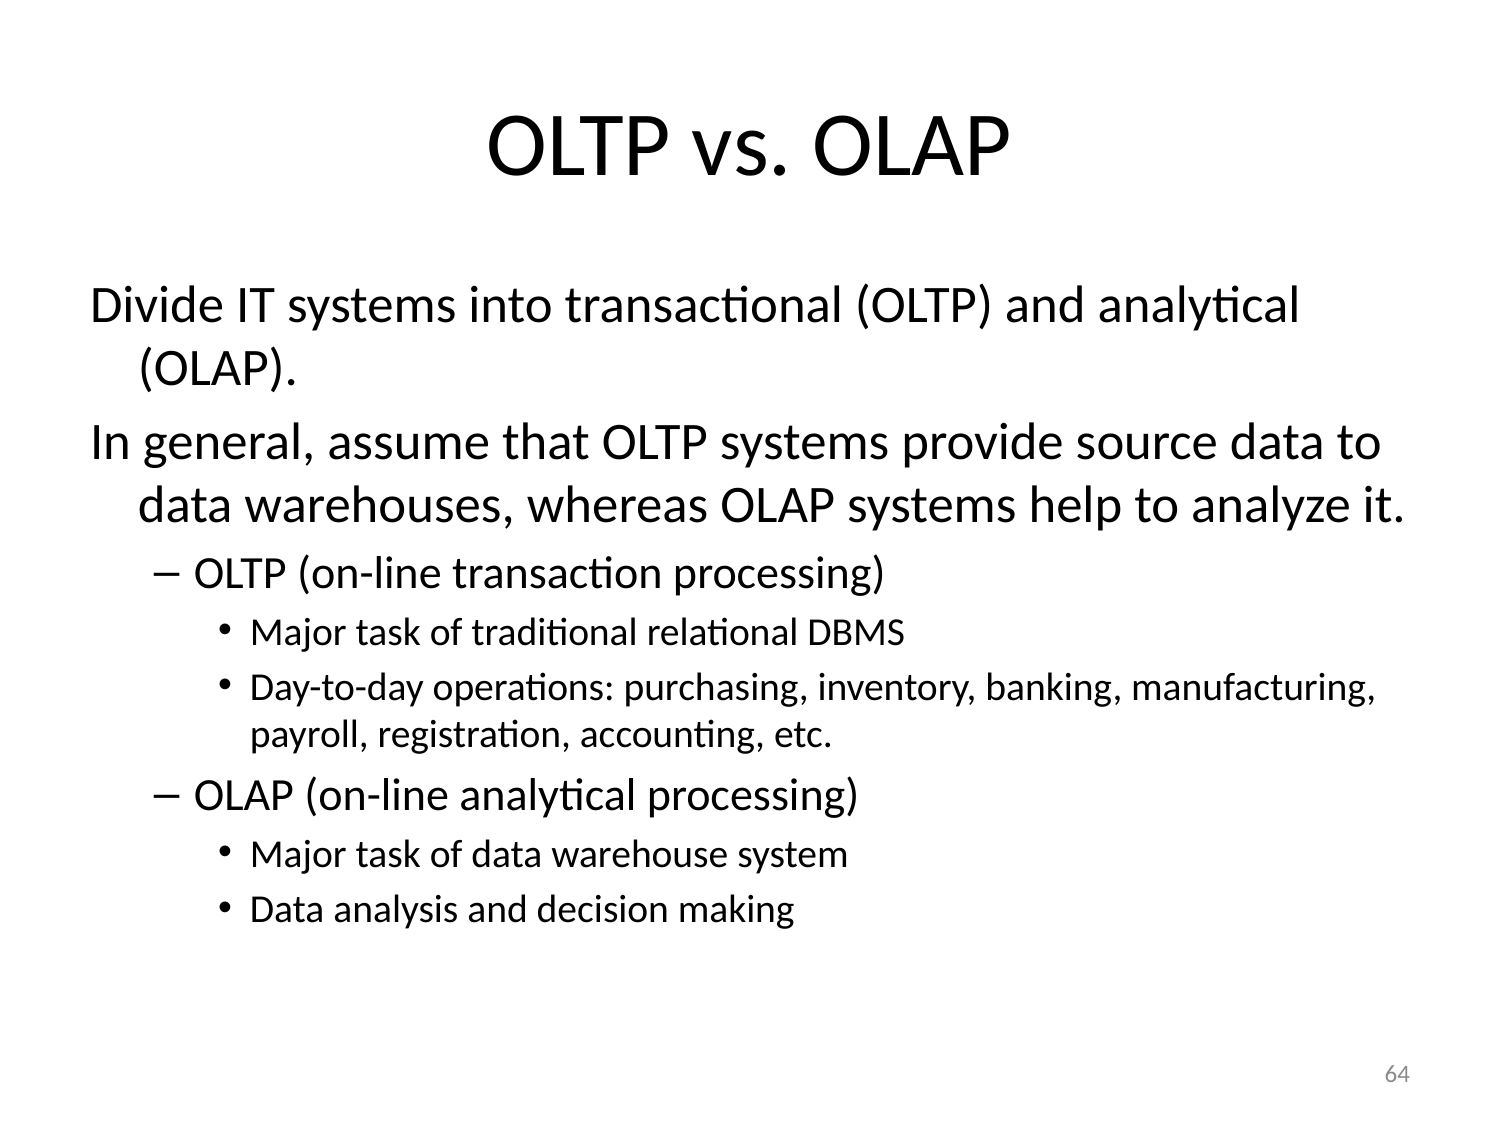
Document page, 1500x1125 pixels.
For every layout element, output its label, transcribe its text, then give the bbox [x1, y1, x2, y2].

list Divide IT systems into transactional (OLTP) and analytical (OLAP). In general, assume that OLTP systems provide source data to data warehouses, whereas OLAP systems help to analyze it. OLTP (on-line transaction processing) Major task of traditional relational DBMS Day-to-day operations: purchasing, inventory, banking, manufacturing, payroll, registration, accounting, etc. OLAP (on-line analytical processing) Major task of data warehouse system Data analysis and decision making [75, 262, 1425, 1005]
slide_number 64 [1074, 1042, 1425, 1103]
title OLTP vs. OLAP [75, 45, 1425, 233]
